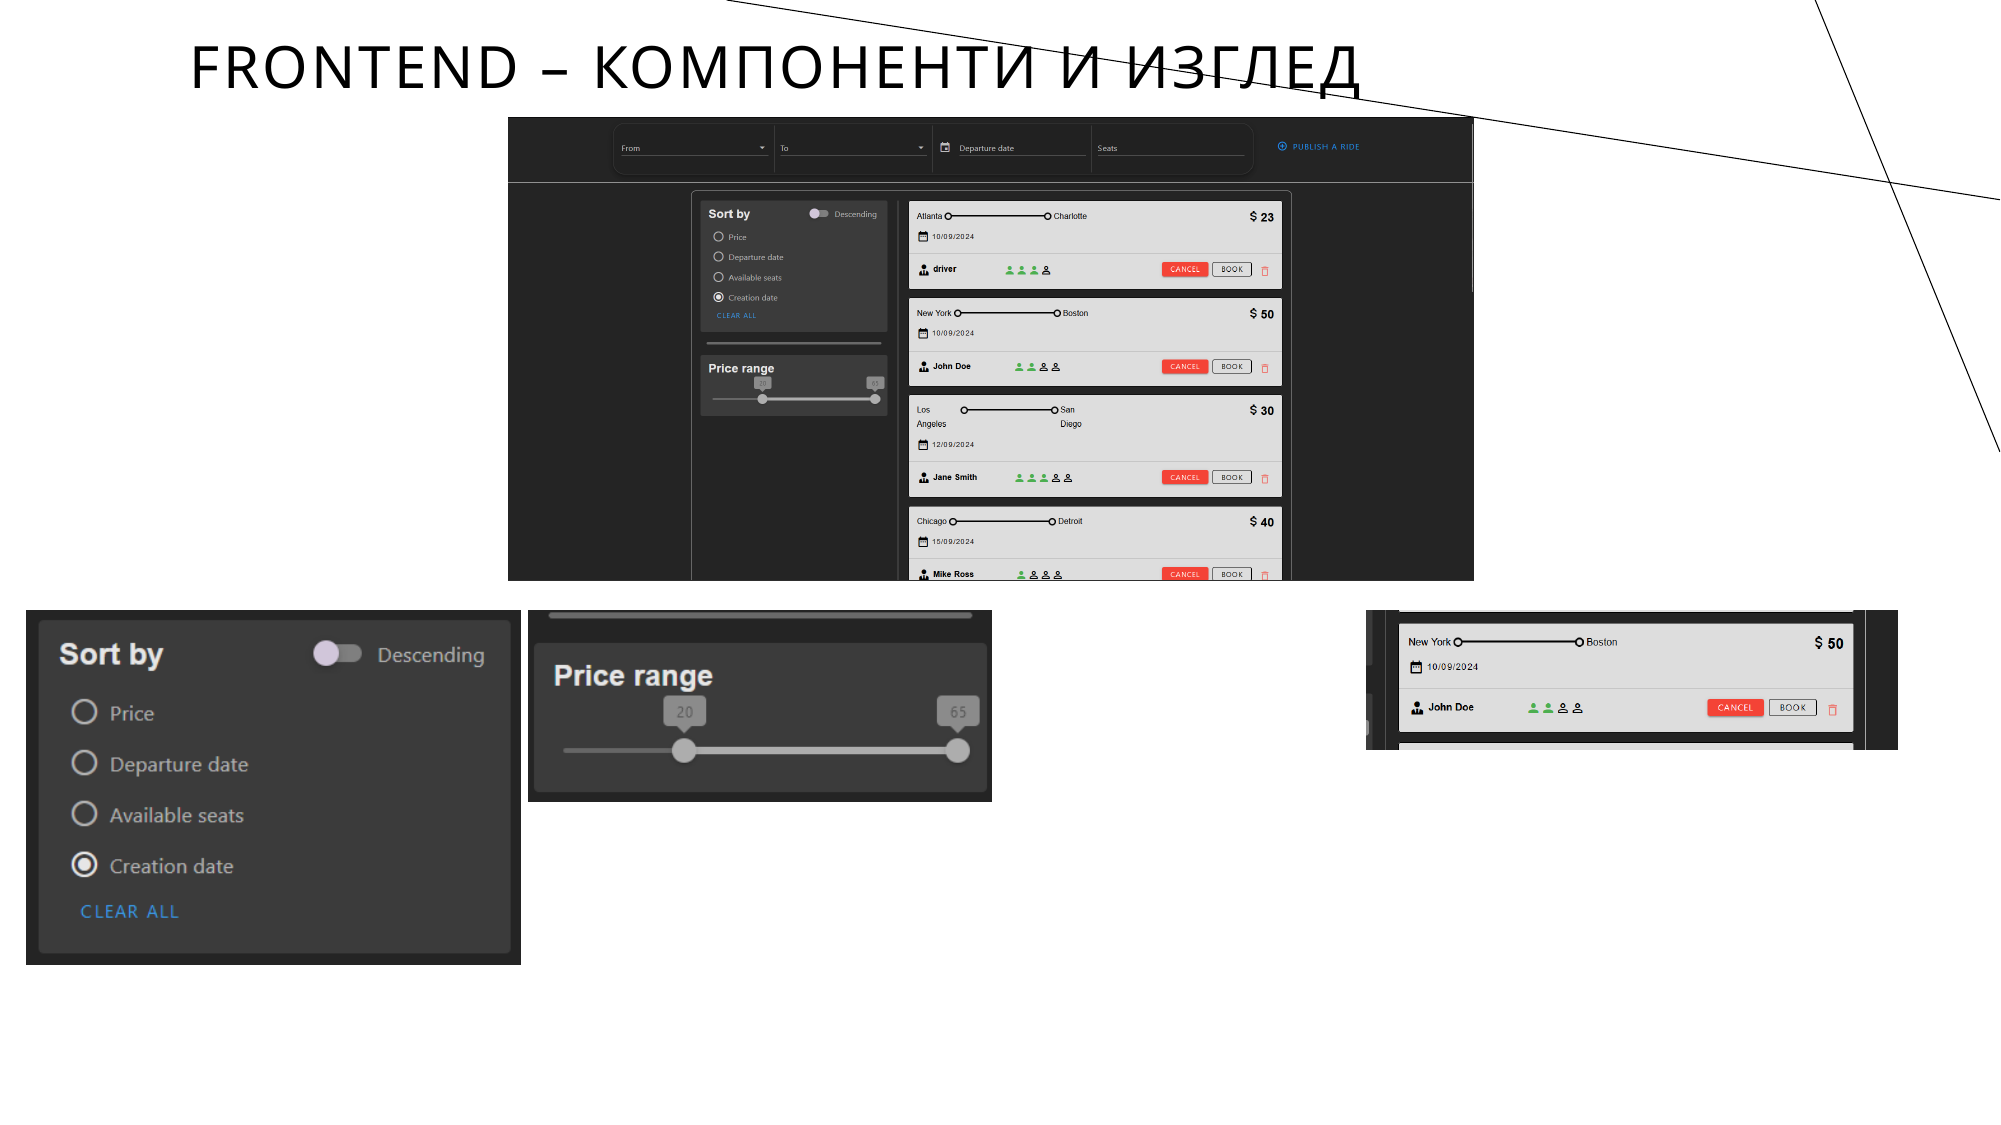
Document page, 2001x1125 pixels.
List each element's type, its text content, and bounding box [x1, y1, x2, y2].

picture [528, 610, 992, 802]
picture [26, 610, 521, 965]
title Frontend – компоненти и изглед [174, 21, 1808, 109]
picture [508, 117, 1474, 582]
picture [1366, 610, 1898, 750]
